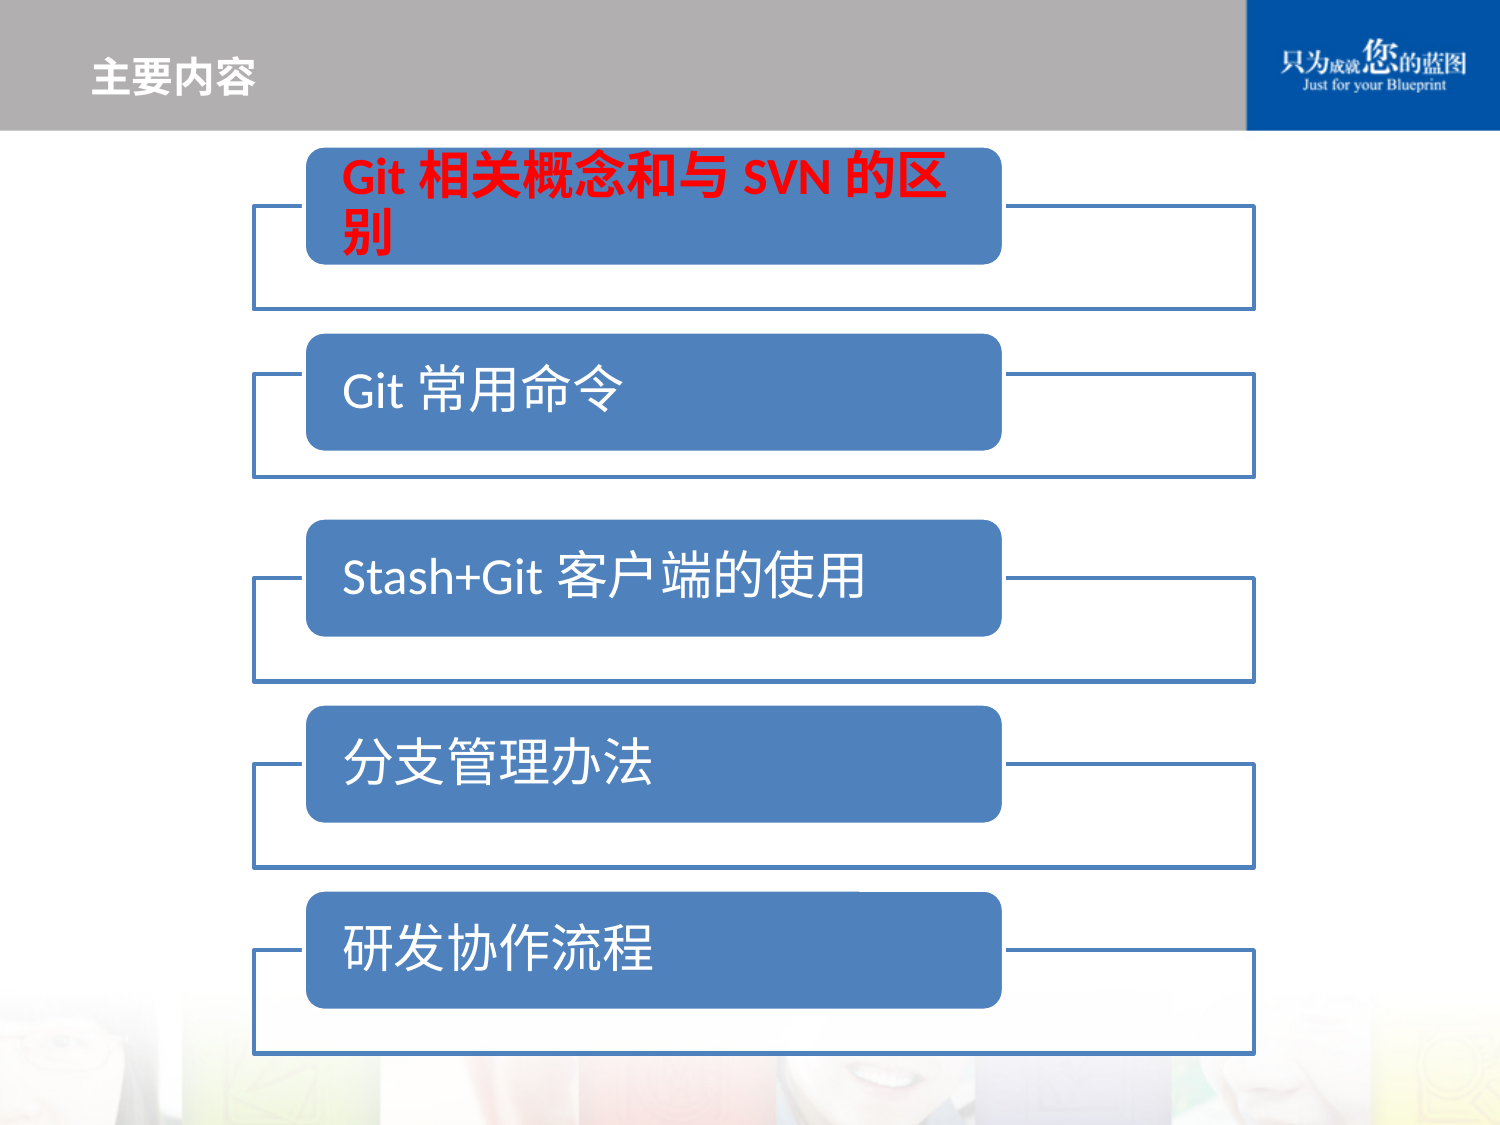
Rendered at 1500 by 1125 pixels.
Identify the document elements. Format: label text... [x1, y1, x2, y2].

title 主要内容 [75, 11, 1425, 141]
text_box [253, 140, 1255, 1059]
picture [0, 0, 1500, 1125]
